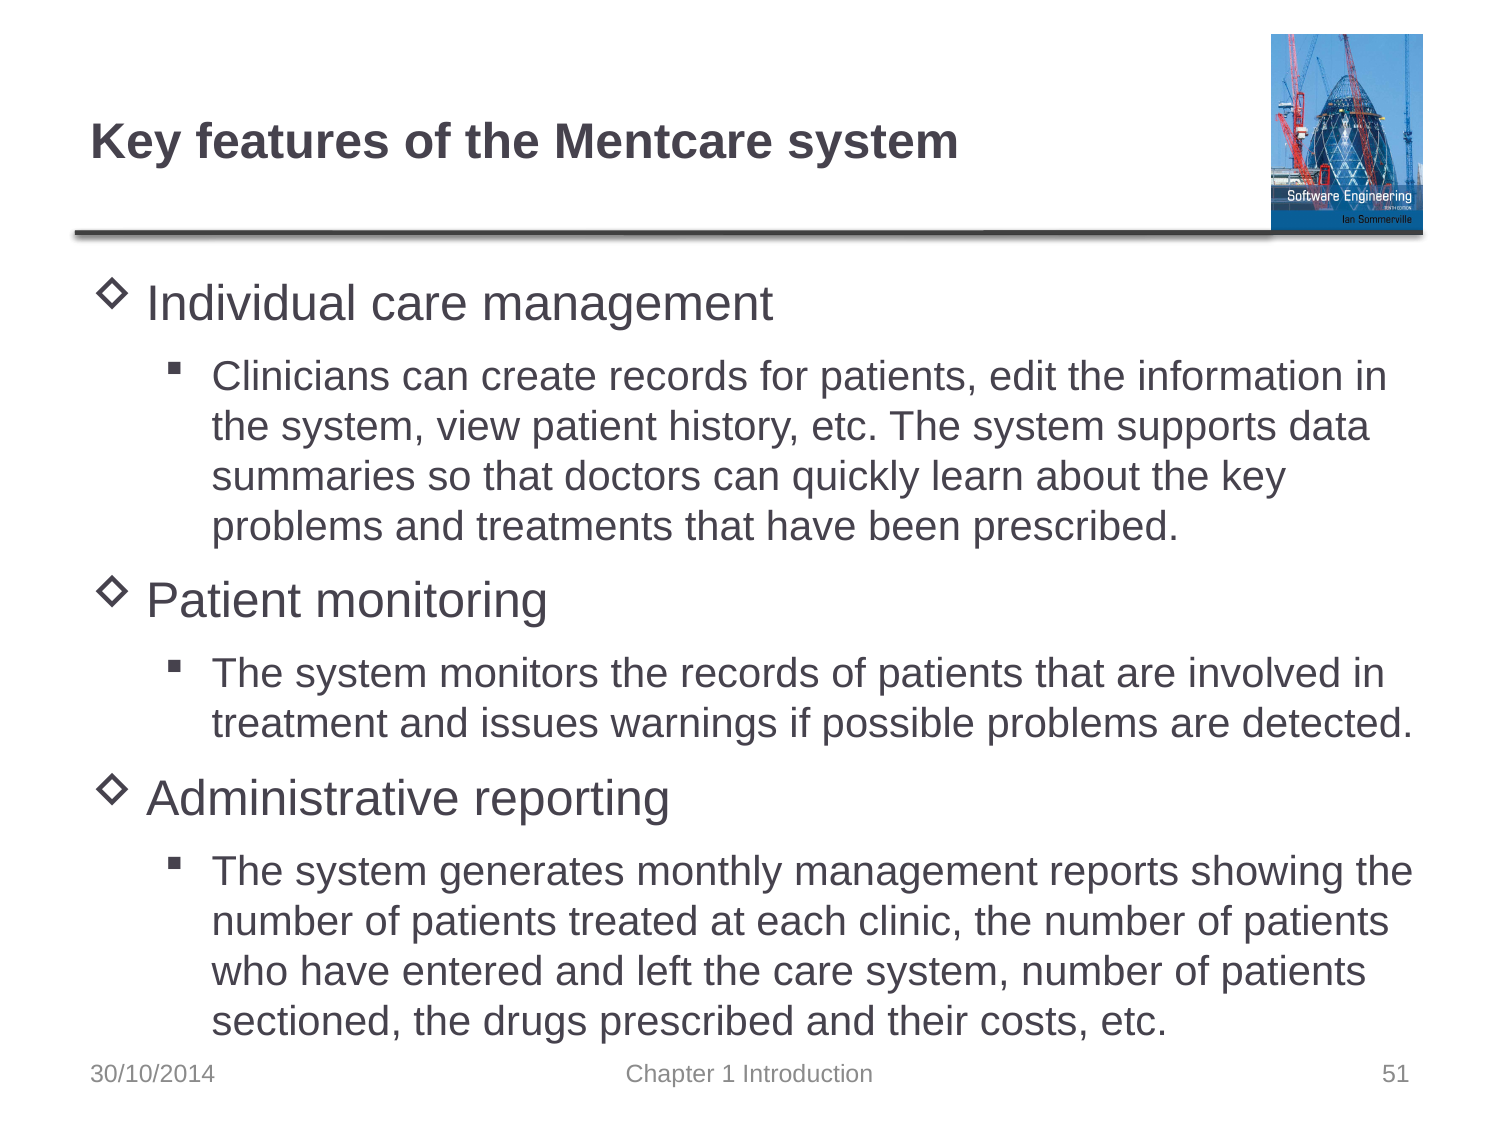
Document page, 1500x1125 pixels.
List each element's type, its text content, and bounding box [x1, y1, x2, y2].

list Individual care management Clinicians can create records for patients, edit the information in the system, view patient history, etc. The system supports data summaries so that doctors can quickly learn about the key problems and treatments that have been prescribed. Patient monitoring The system monitors the records of patients that are involved in treatment and issues warnings if possible problems are detected. Administrative reporting The system generates monthly management reports showing the number of patients treated at each clinic, the number of patients who have entered and left the care system, number of patients sectioned, the drugs prescribed and their costs, etc. [75, 262, 1466, 1005]
title Key features of the Mentcare system [74, 44, 1272, 233]
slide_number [75, 1042, 425, 1103]
footer Chapter 1 Introduction [512, 1042, 988, 1103]
picture [1271, 34, 1423, 230]
slide_number 51 [1074, 1042, 1425, 1103]
